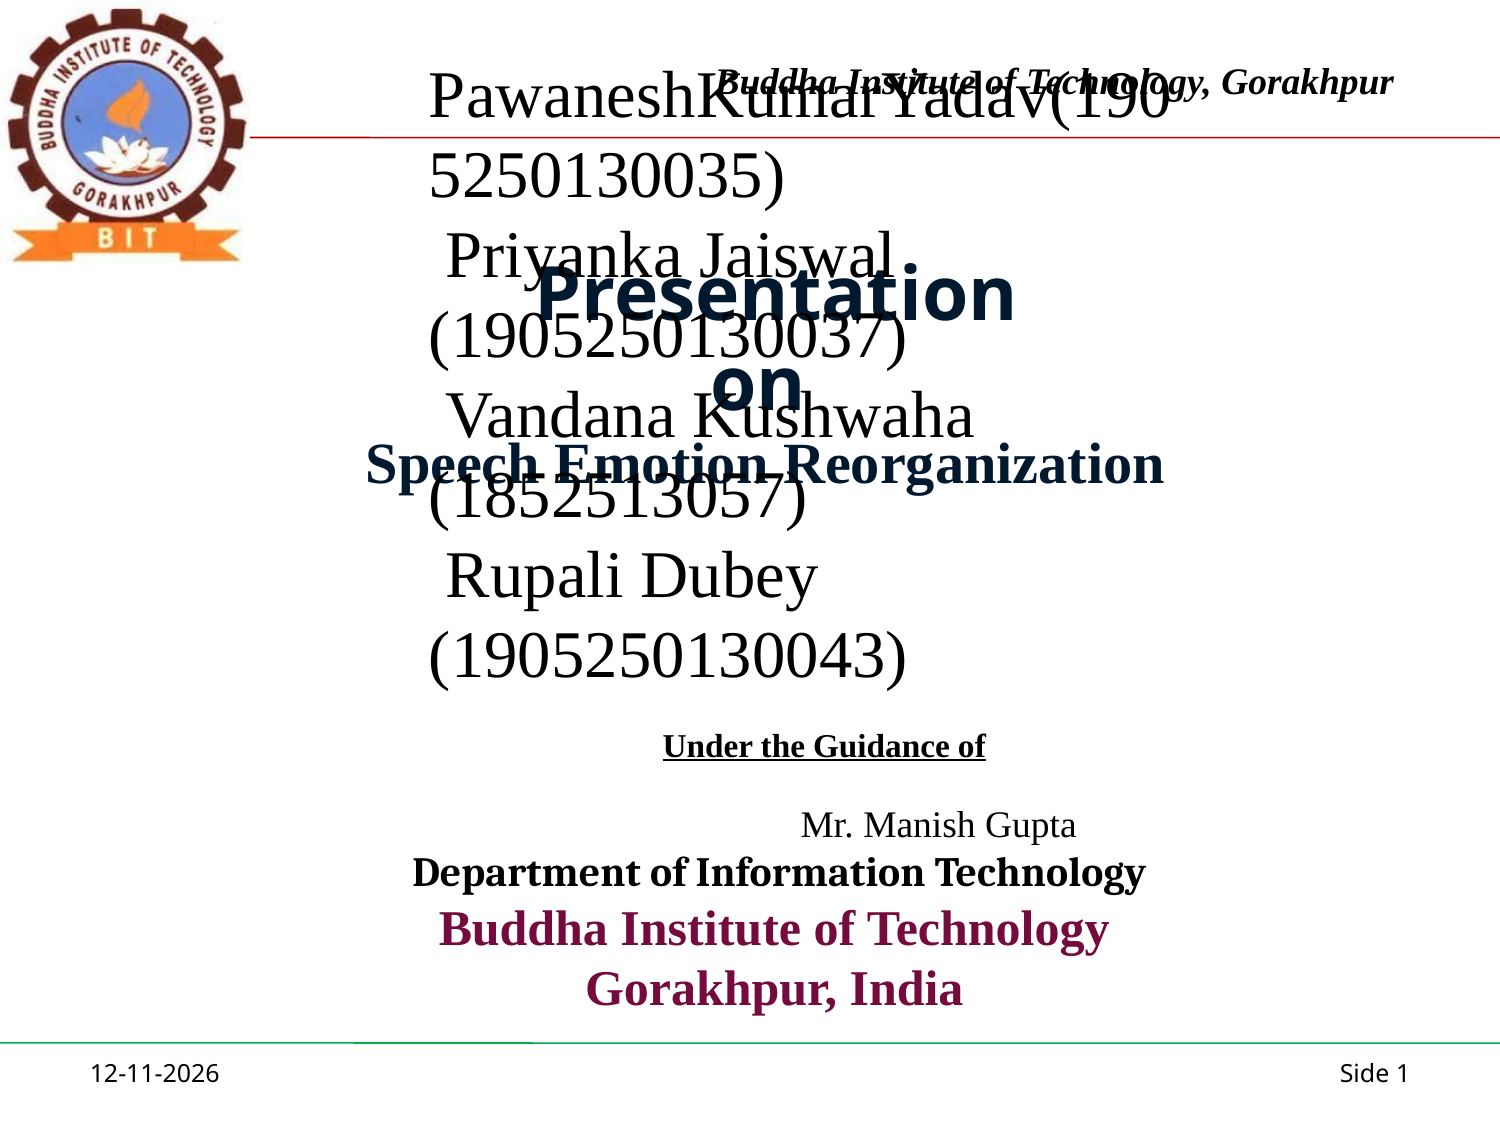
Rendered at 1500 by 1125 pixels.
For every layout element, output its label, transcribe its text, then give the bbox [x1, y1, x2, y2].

subtitle Presentation by PawaneshKumarYadav(1905250130035) Priyanka Jaiswal (1905250130037) Vandana Kushwaha (1852513057) Rupali Dubey (1905250130043) Under the Guidance of Mr. Manish Gupta [413, 523, 1212, 837]
title Presentation on Speech Emotion Reorganization [249, 237, 1267, 513]
text_box Department of Information Technology Buddha Institute of Technology Gorakhpur, India [98, 837, 1376, 1023]
text_box [0, 0, 235, 235]
picture [0, 0, 250, 263]
